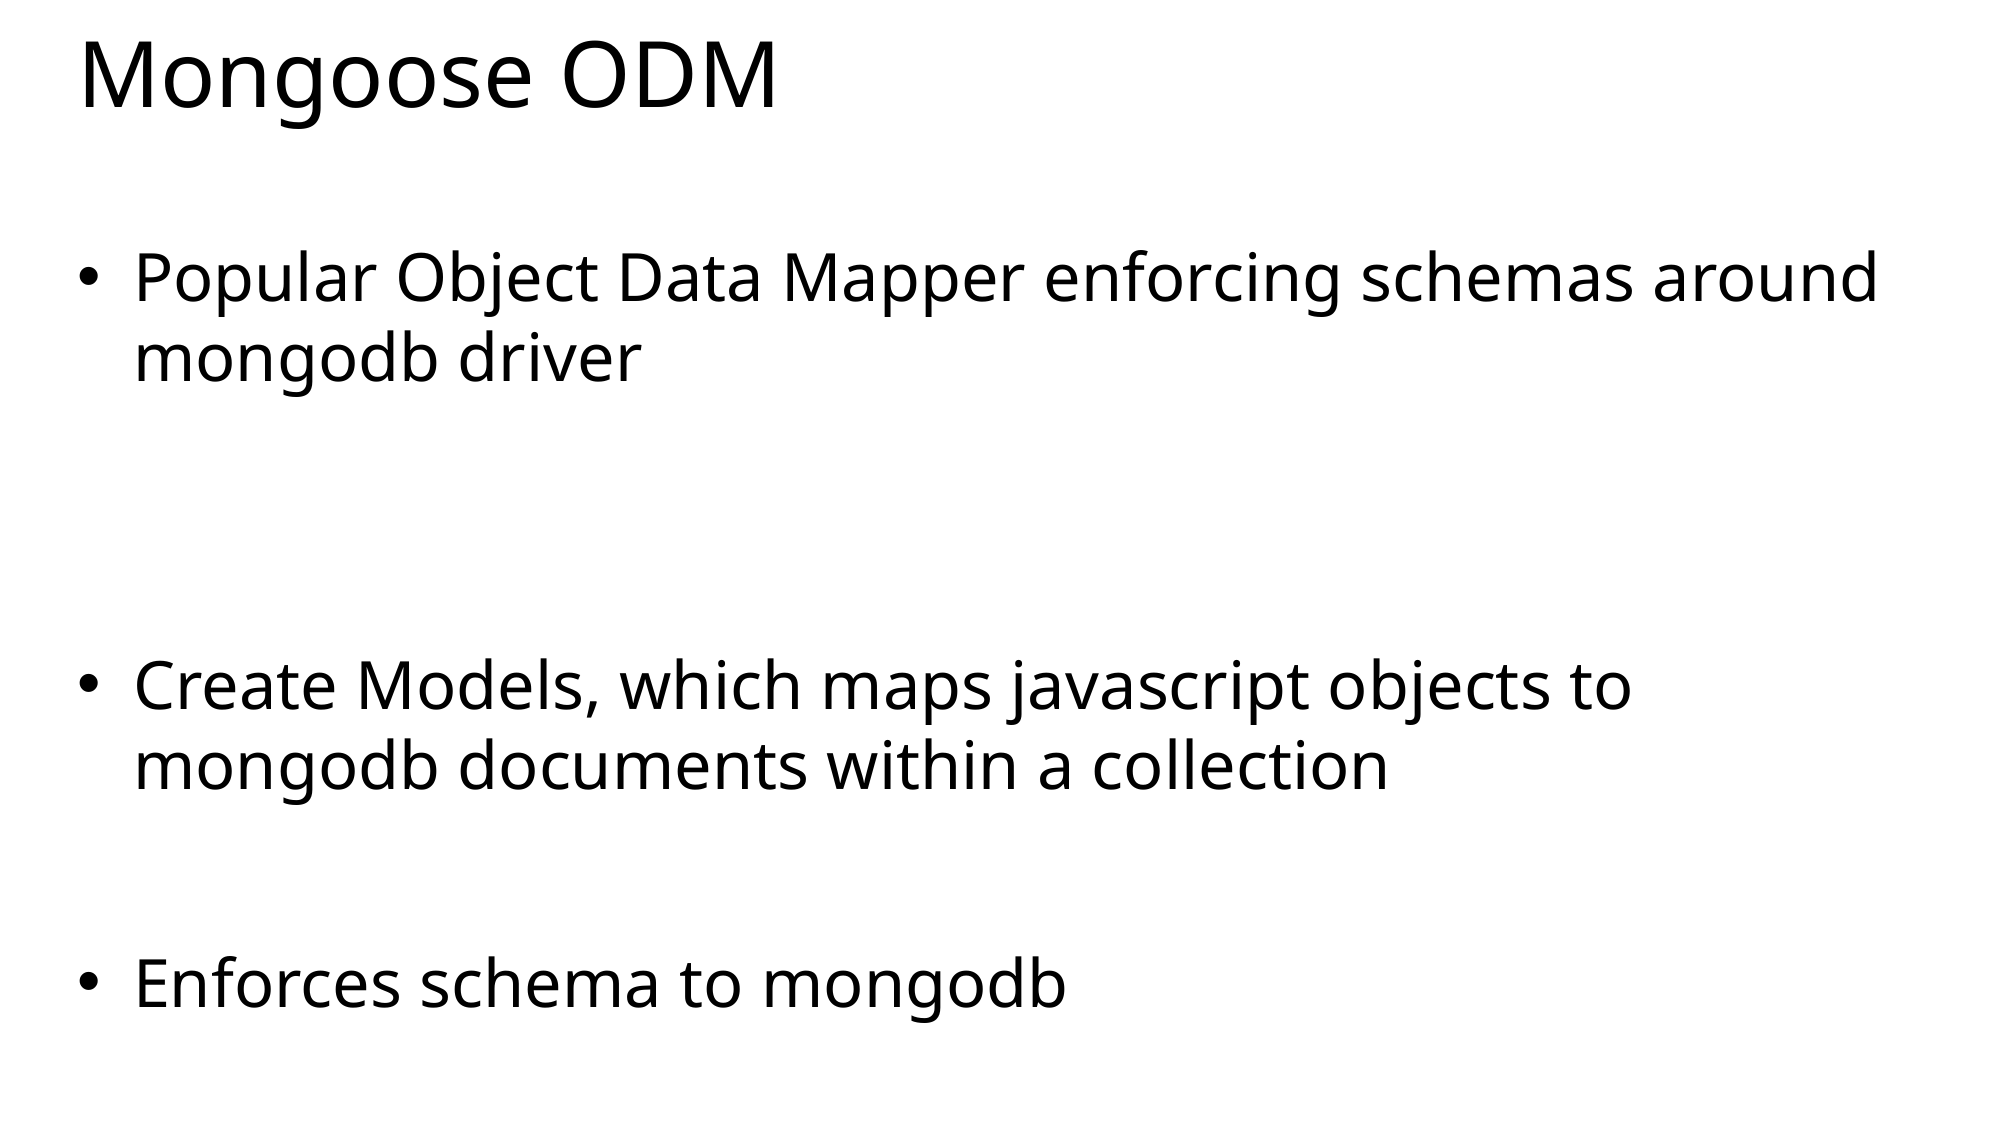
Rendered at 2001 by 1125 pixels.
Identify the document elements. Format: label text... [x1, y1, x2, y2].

list Popular Object Data Mapper enforcing schemas around mongodb driver Create Models, which maps javascript objects to mongodb documents within a collection Enforces schema to mongodb [62, 227, 1953, 1096]
title Mongoose ODM [62, 29, 1953, 205]
